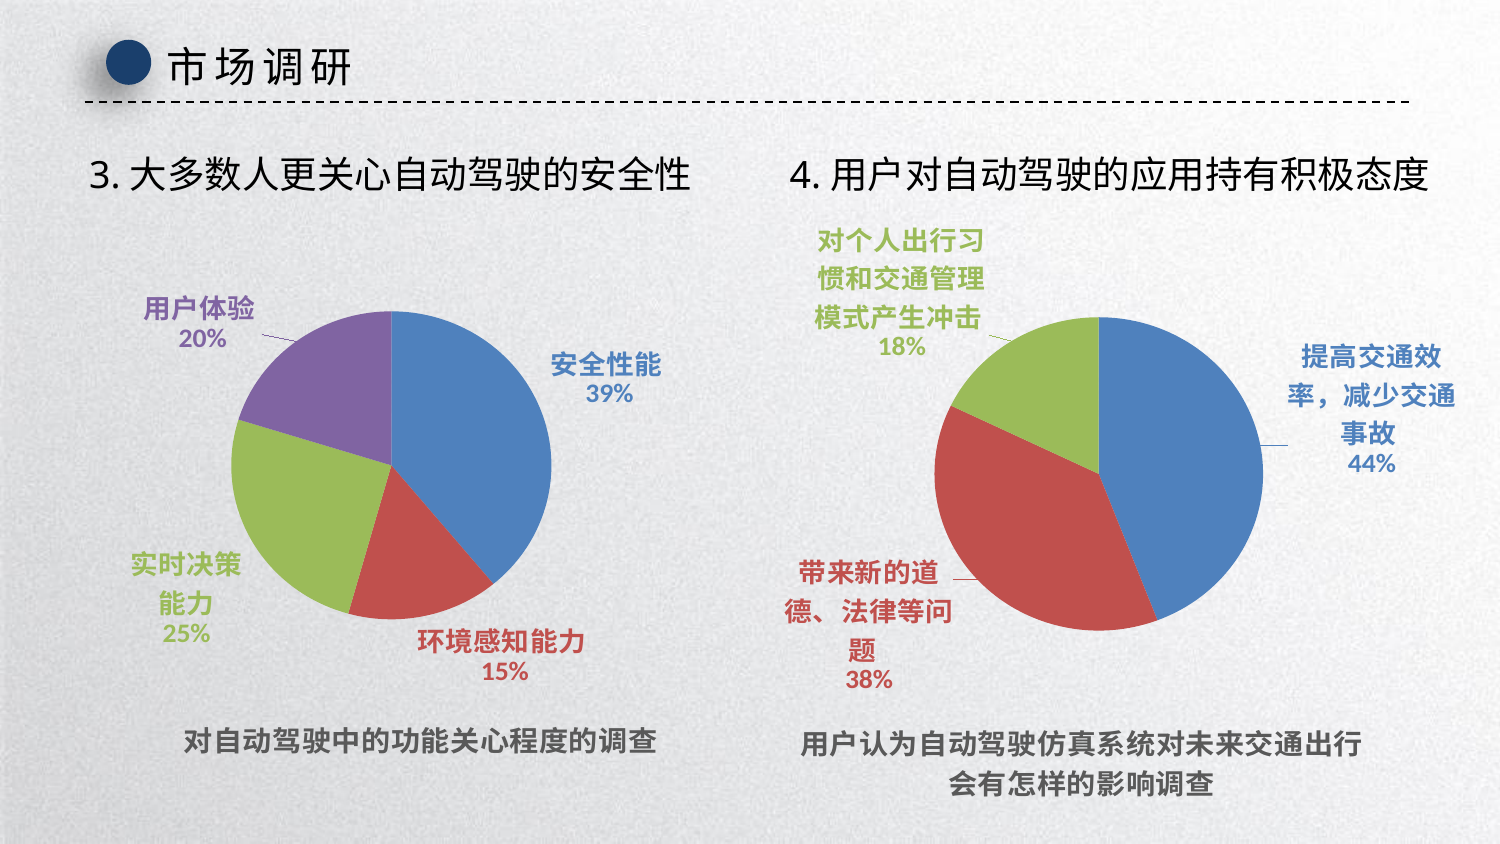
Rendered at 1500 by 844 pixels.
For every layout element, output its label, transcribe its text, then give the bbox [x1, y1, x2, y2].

text_box 4.用户对自动驾驶的应用持有积极态度 [774, 143, 1488, 203]
text_box 3.大多数人更关心自动驾驶的安全性 [74, 143, 774, 204]
picture [0, 0, 1500, 844]
text_box 市场调研 [152, 33, 368, 99]
text_box [104, 37, 152, 87]
chart [84, 189, 1459, 825]
